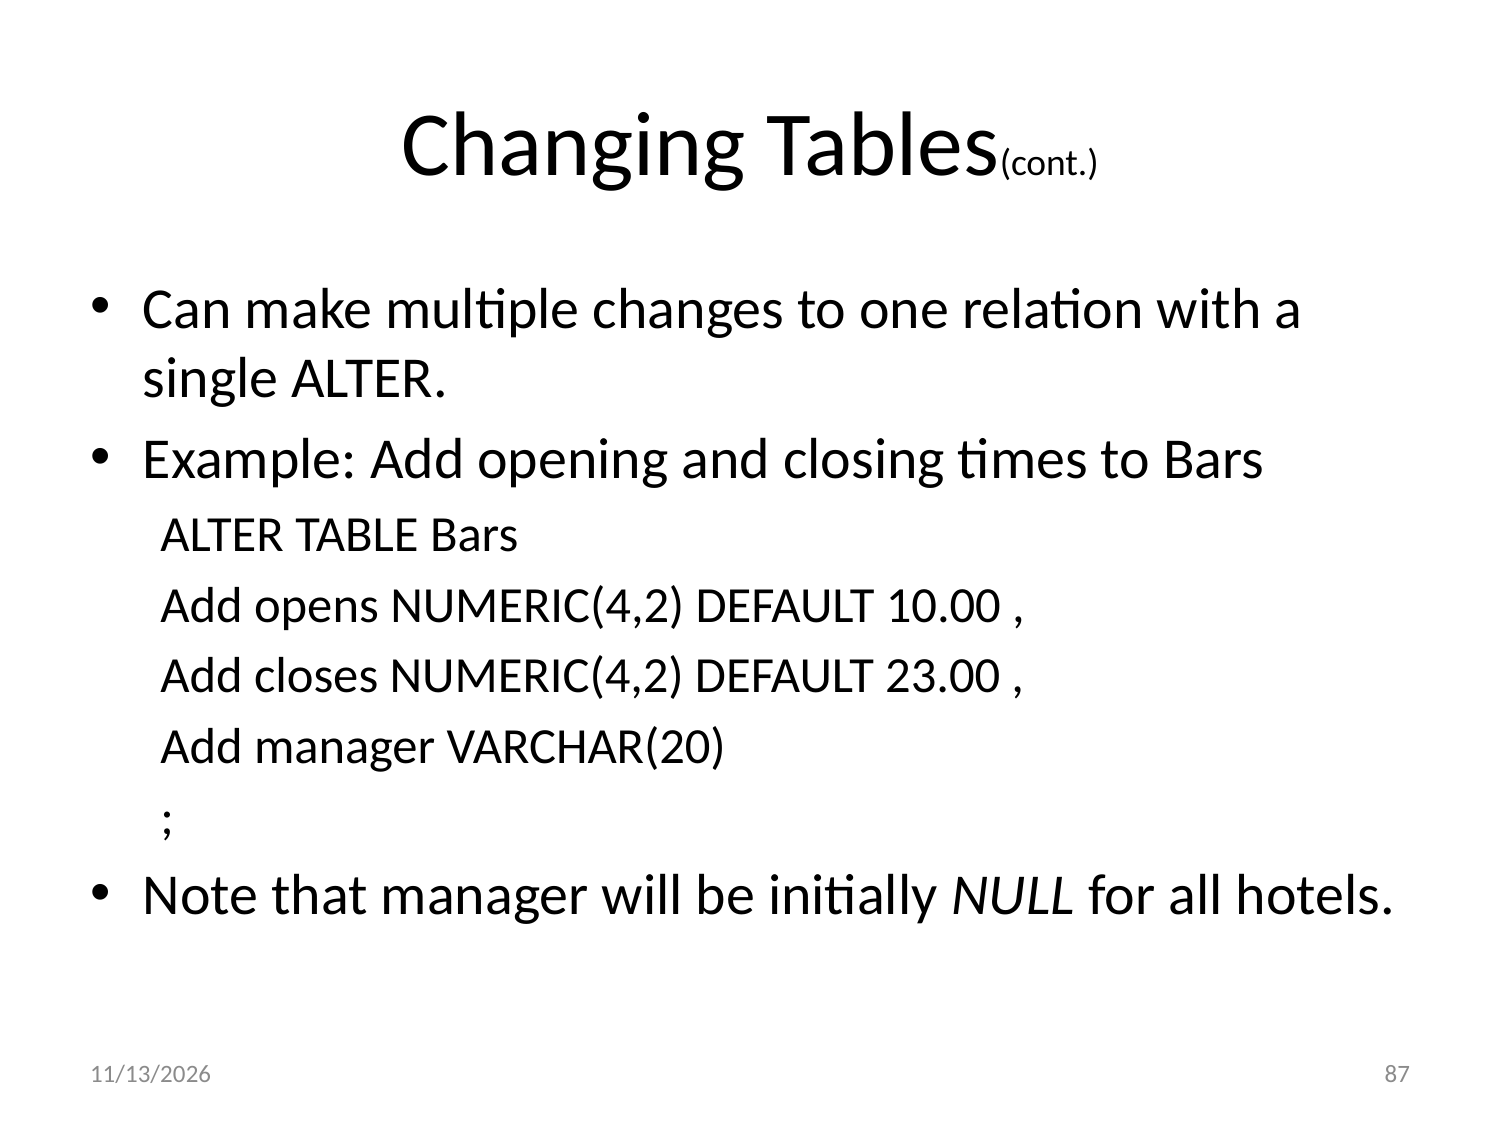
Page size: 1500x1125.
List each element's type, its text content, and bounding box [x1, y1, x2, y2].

title Changing Tables(cont.) [75, 45, 1425, 233]
list Can make multiple changes to one relation with a single ALTER. Example: Add opening and closing times to Bars ALTER TABLE Bars Add opens NUMERIC(4,2) DEFAULT 10.00 , Add closes NUMERIC(4,2) DEFAULT 23.00 , Add manager VARCHAR(20) ; Note that manager will be initially NULL for all hotels. [75, 262, 1425, 1005]
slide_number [75, 1042, 425, 1103]
slide_number 87 [1074, 1042, 1425, 1103]
